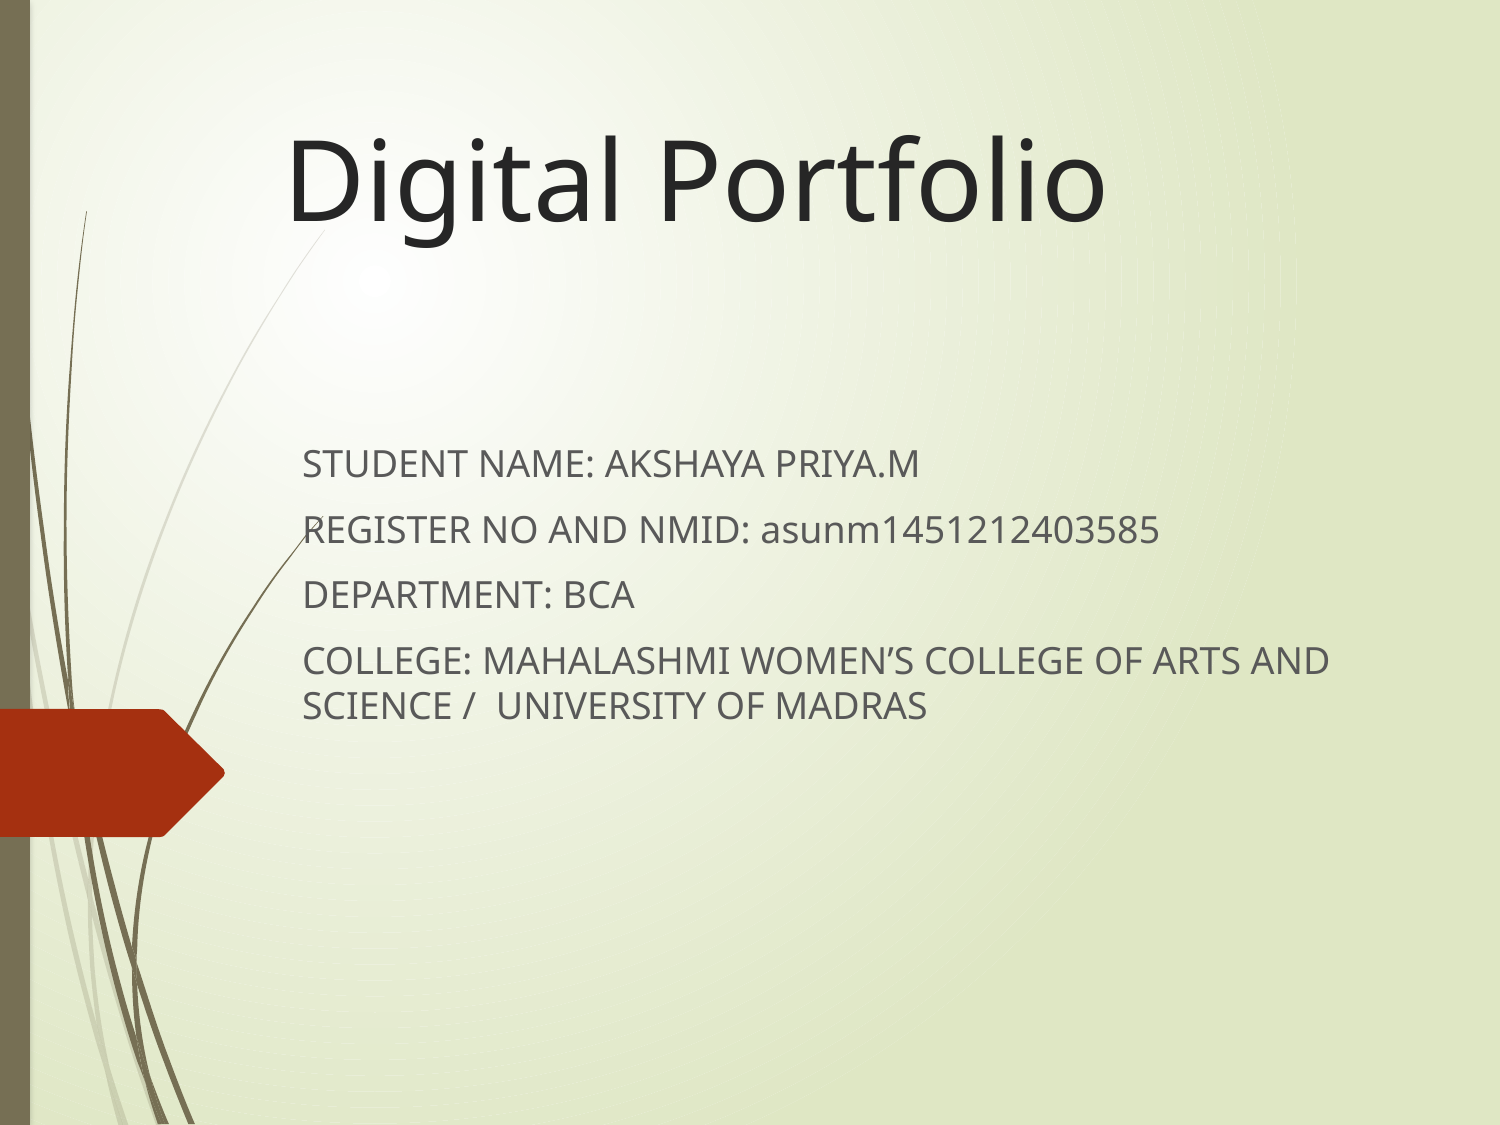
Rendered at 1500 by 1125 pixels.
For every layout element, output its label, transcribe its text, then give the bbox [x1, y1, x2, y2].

subtitle STUDENT NAME: AKSHAYA PRIYA.M REGISTER NO AND NMID: asunm1451212403585 DEPARTMENT: BCA COLLEGE: MAHALASHMI WOMEN’S COLLEGE OF ARTS AND SCIENCE / UNIVERSITY OF MADRAS [287, 432, 1462, 1005]
title Digital Portfolio [268, 95, 1377, 252]
